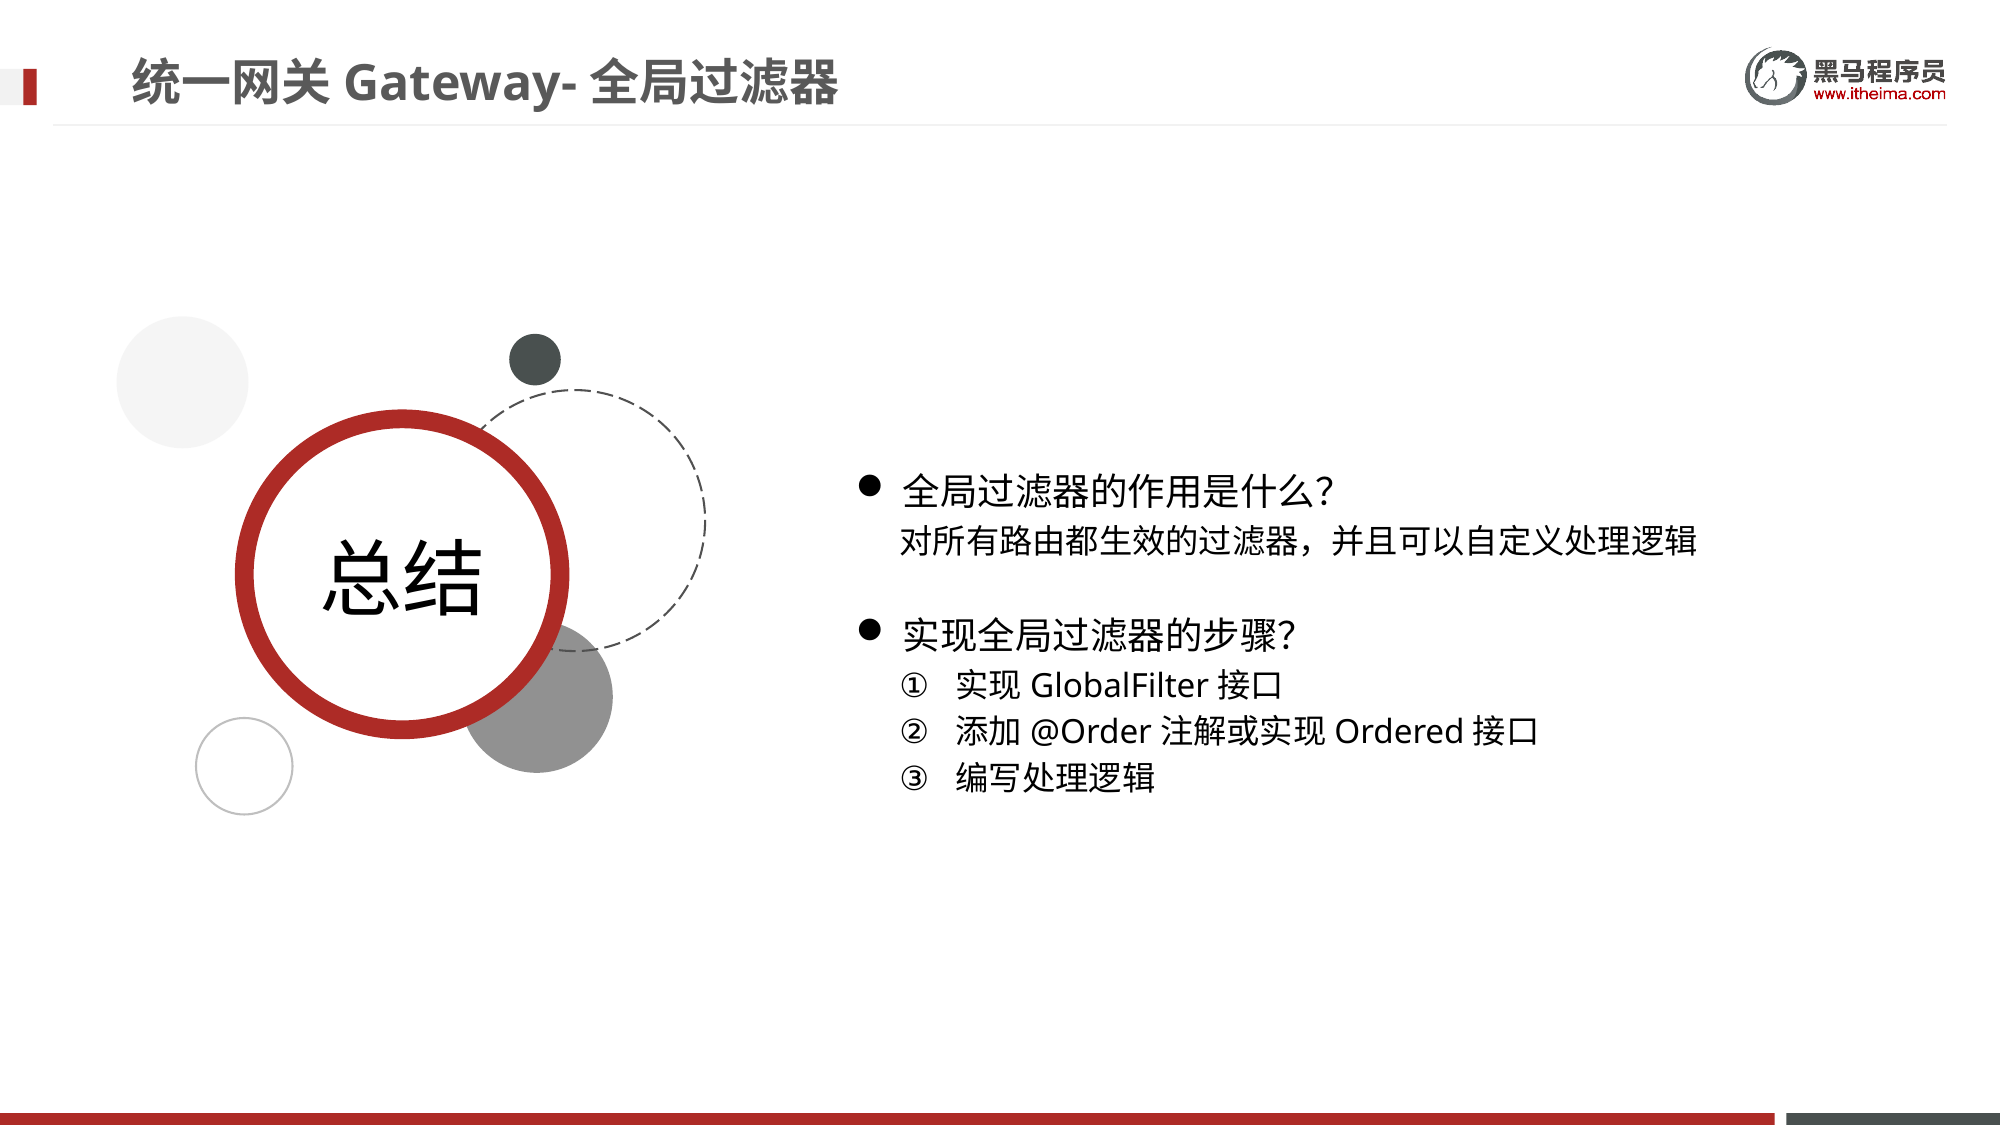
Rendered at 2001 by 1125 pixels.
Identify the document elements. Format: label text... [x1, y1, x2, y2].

picture [1744, 46, 1946, 106]
title 统一网关Gateway-全局过滤器 [116, 38, 1556, 124]
list 全局过滤器的作用是什么？ 对所有路由都生效的过滤器，并且可以自定义处理逻辑 实现全局过滤器的步骤？ 实现GlobalFilter接口 添加@Order注解或实现Ordered接口 编写处理逻辑 [841, 239, 1813, 980]
